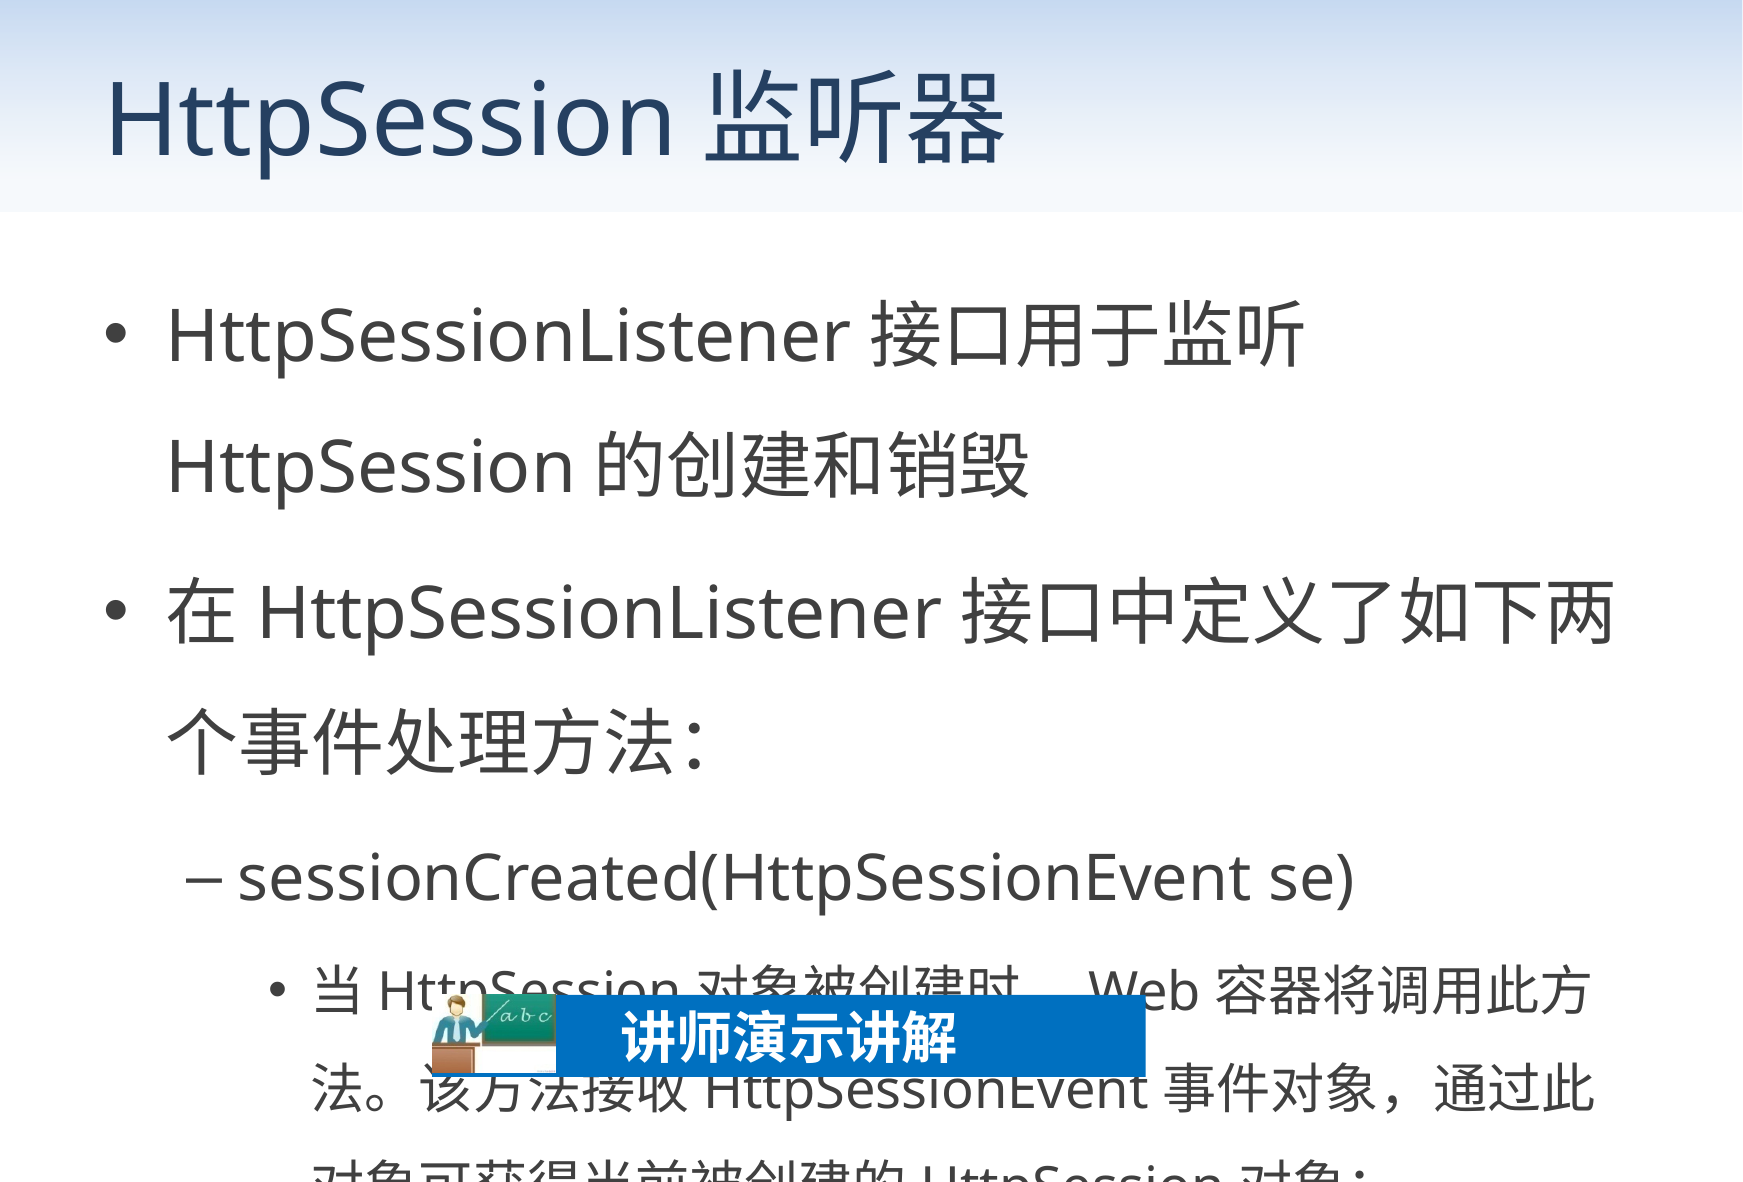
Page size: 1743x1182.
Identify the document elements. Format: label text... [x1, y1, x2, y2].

list HttpSessionListener接口用于监听HttpSession的创建和销毁 在HttpSessionListener接口中定义了如下两个事件处理方法： sessionCreated(HttpSessionEvent se) 当HttpSession对象被创建时，Web容器将调用此方法。该方法接收HttpSessionEvent事件对象，通过此对象可获得当前被创建的HttpSession对象； sessionDestroyed(HttpSessionEvent se) 当HttpSession对象被销毁时，Web容器调用此方法，同时向其传递HttpSessionEvent事件对象。 应用案例：当前在线人数的统计功能。 示例代码： ch06-listener/onlineUserNum.jsp、 OnlineUserNumberListener [87, 236, 1656, 1016]
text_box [431, 994, 1146, 1079]
title HttpSession监听器 [87, 15, 1656, 213]
